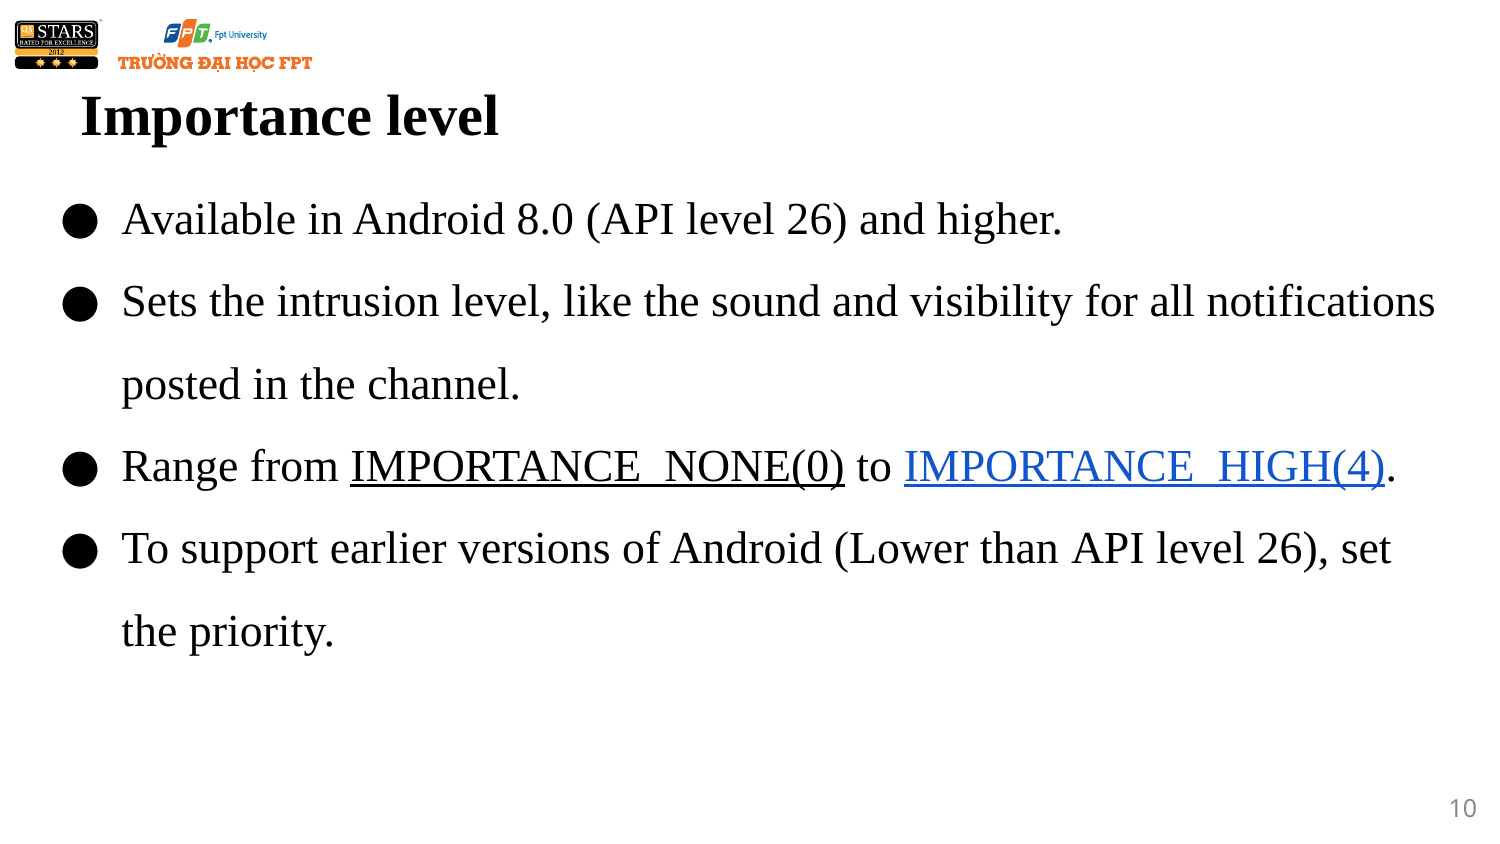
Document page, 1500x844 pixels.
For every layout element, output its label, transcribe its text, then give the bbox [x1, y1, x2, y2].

text_box Available in Android 8.0 (API level 26) and higher. Sets the intrusion level, like the sound and visibility for all notifications posted in the channel. Range from IMPORTANCE_NONE(0) to IMPORTANCE_HIGH(4). To support earlier versions of Android (Lower than API level 26), set the priority. [31, 145, 1464, 761]
slide_number 10 [1402, 777, 1493, 842]
title Importance level [51, 61, 1449, 145]
